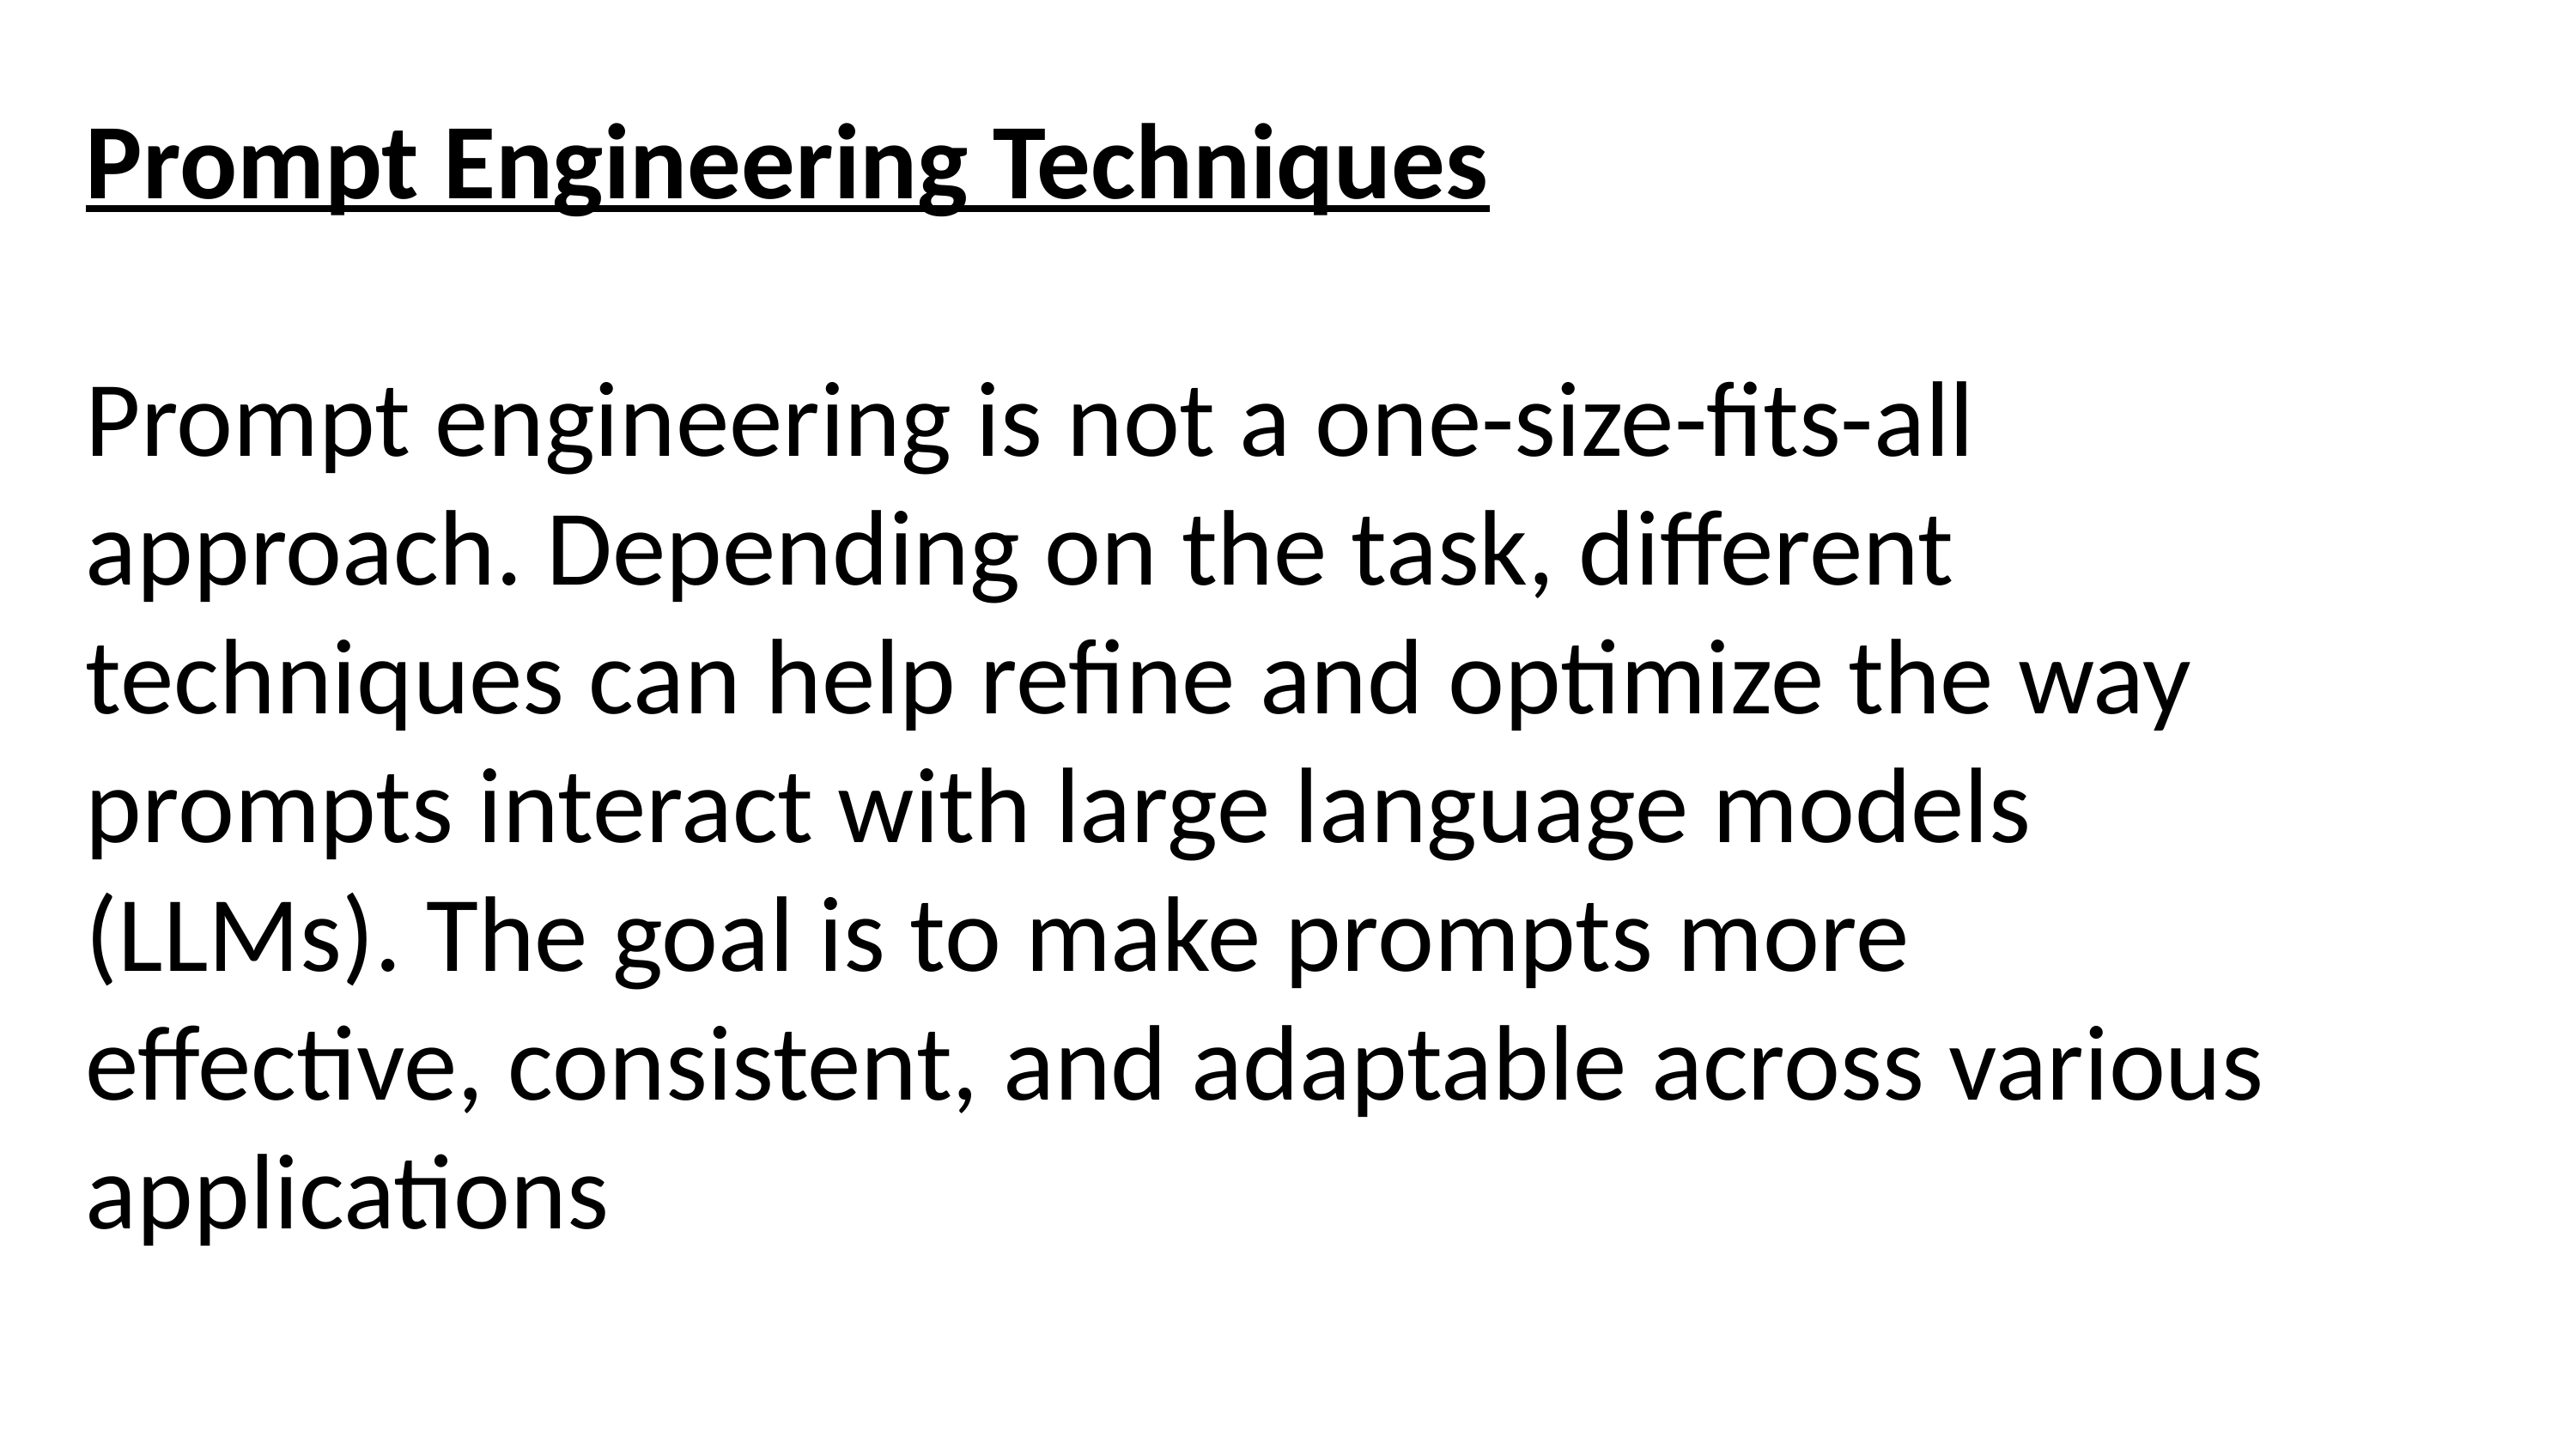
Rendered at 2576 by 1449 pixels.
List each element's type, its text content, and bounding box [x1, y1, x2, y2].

text_box Prompt Engineering Techniques Prompt engineering is not a one-size-fits-all approach. Depending on the task, different techniques can help refine and optimize the way prompts interact with large language models (LLMs). The goal is to make prompts more effective, consistent, and adaptable across various applications [85, 91, 2275, 1449]
